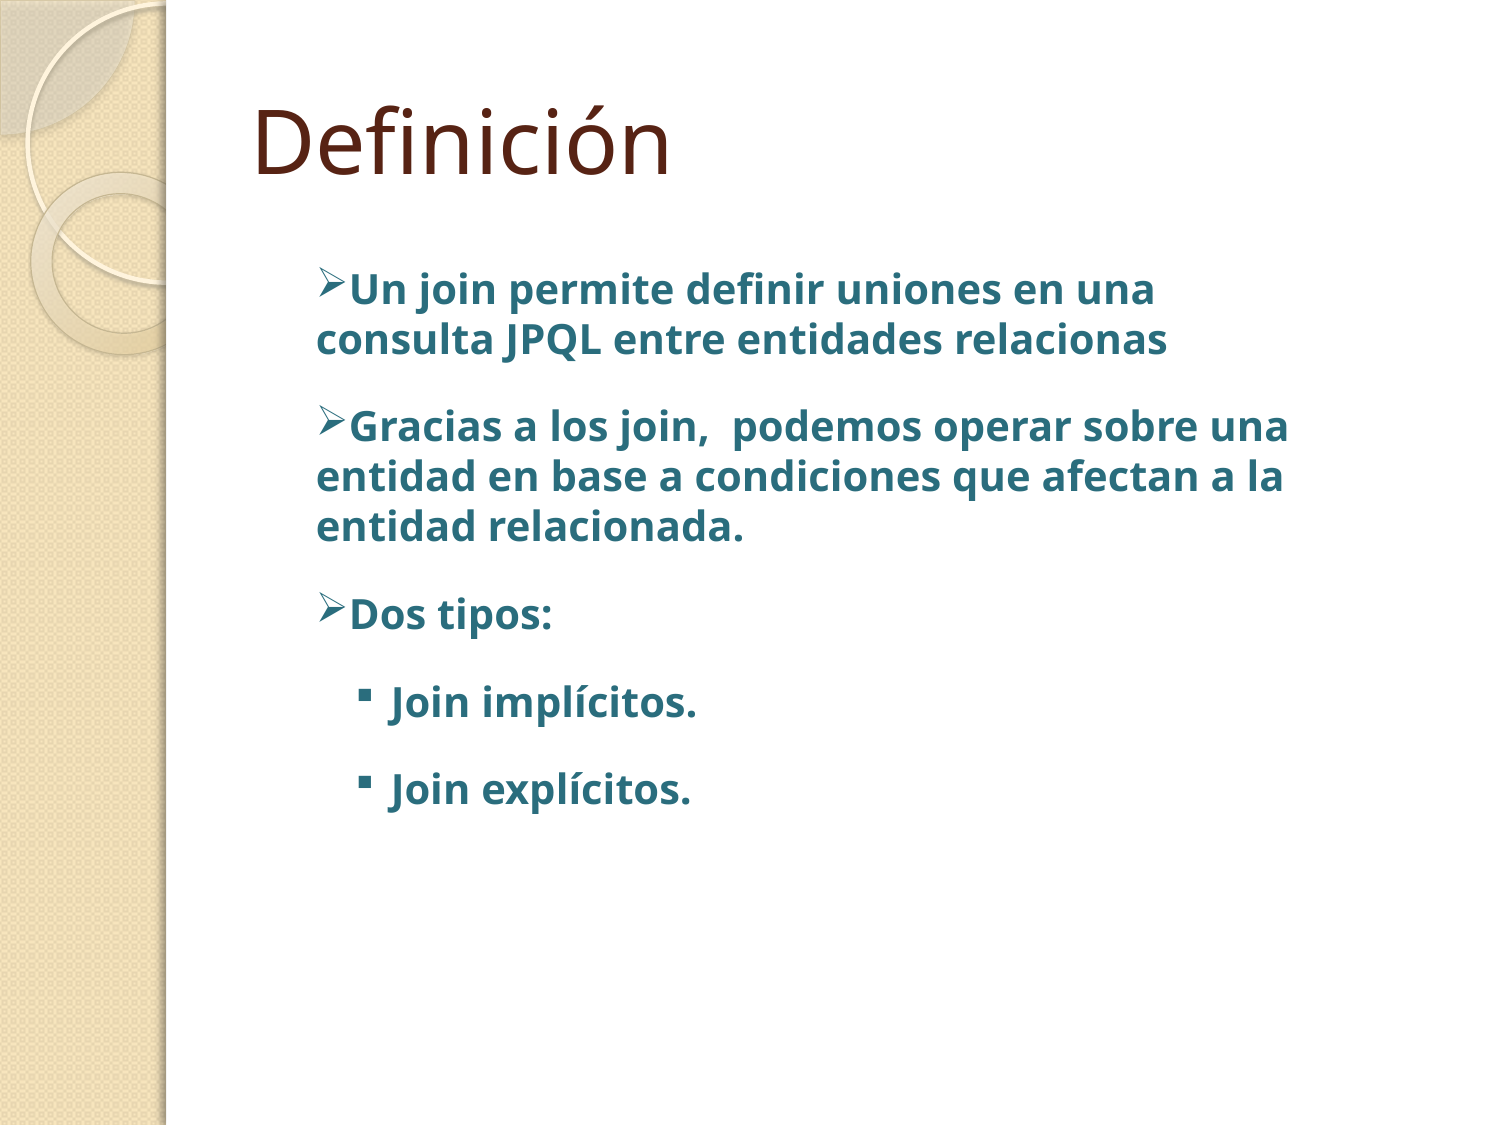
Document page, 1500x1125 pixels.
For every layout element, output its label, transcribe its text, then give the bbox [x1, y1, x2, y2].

title Definición [235, 45, 1466, 233]
text_box Un join permite definir uniones en una consulta JPQL entre entidades relacionas Gracias a los join, podemos operar sobre una entidad en base a condiciones que afectan a la entidad relacionada. Dos tipos: Join implícitos. Join explícitos. [301, 255, 1353, 445]
